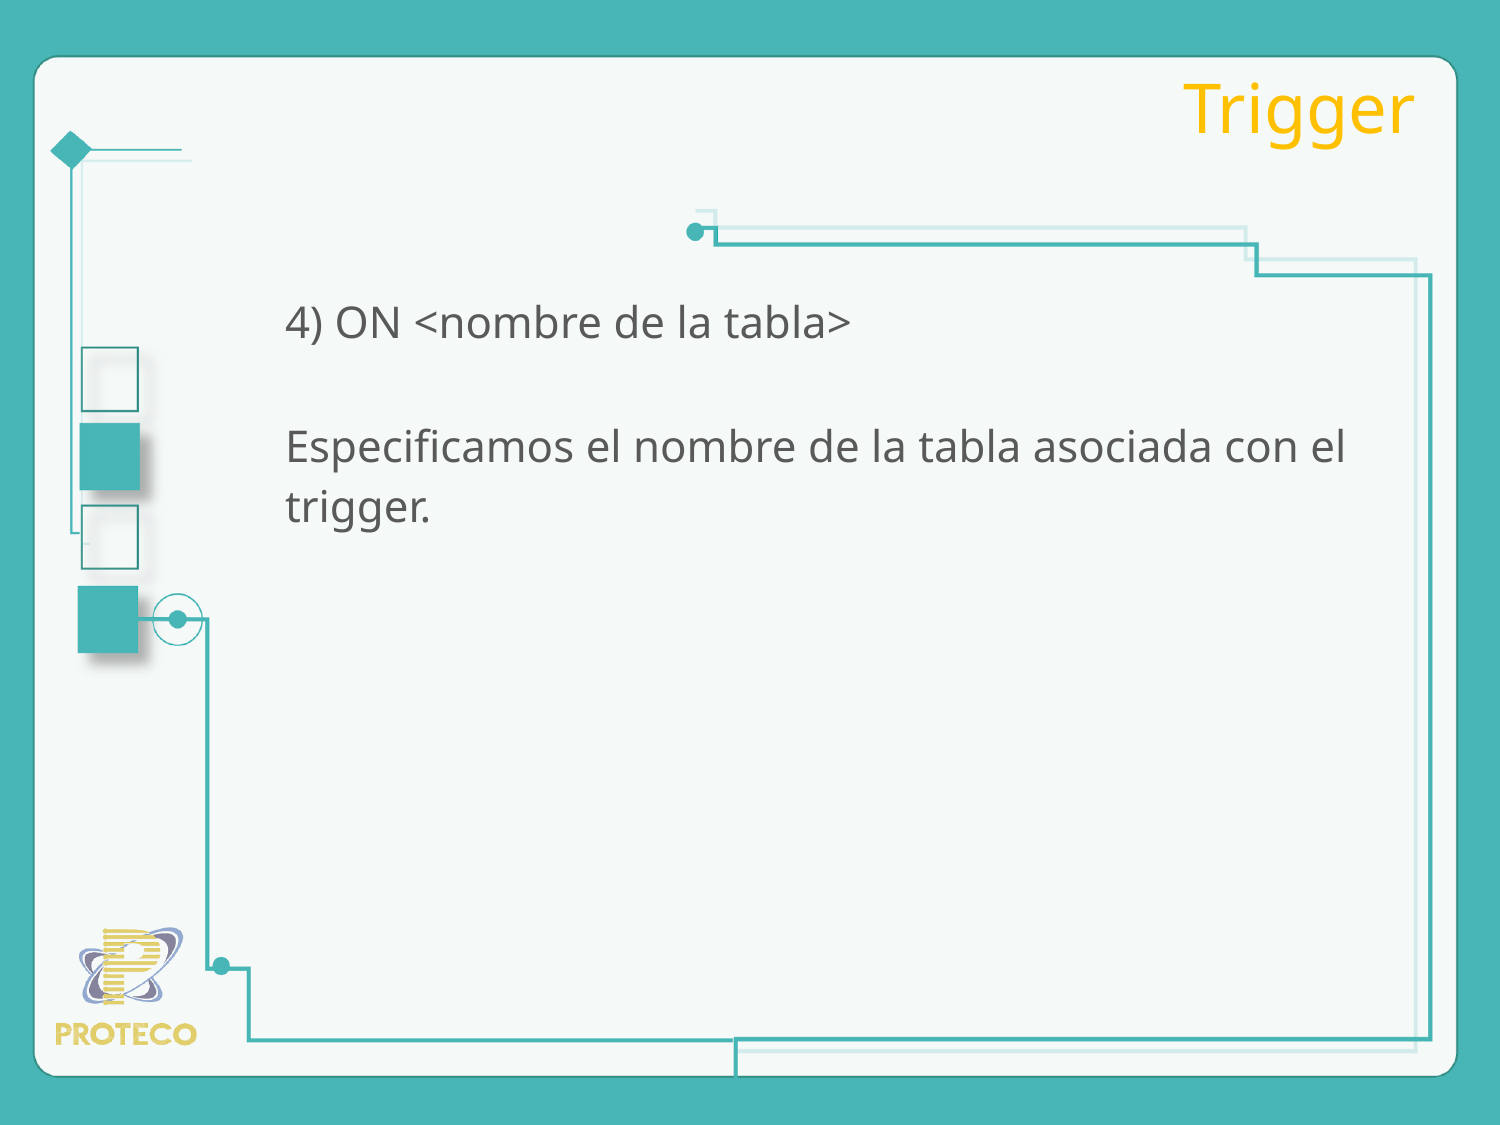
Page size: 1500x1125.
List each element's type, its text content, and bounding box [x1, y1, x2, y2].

list 4) ON <nombre de la tabla> Especificamos el nombre de la tabla asociada con el trigger. [270, 293, 1382, 1023]
picture [0, 0, 1500, 1125]
title Trigger [406, 66, 1432, 219]
